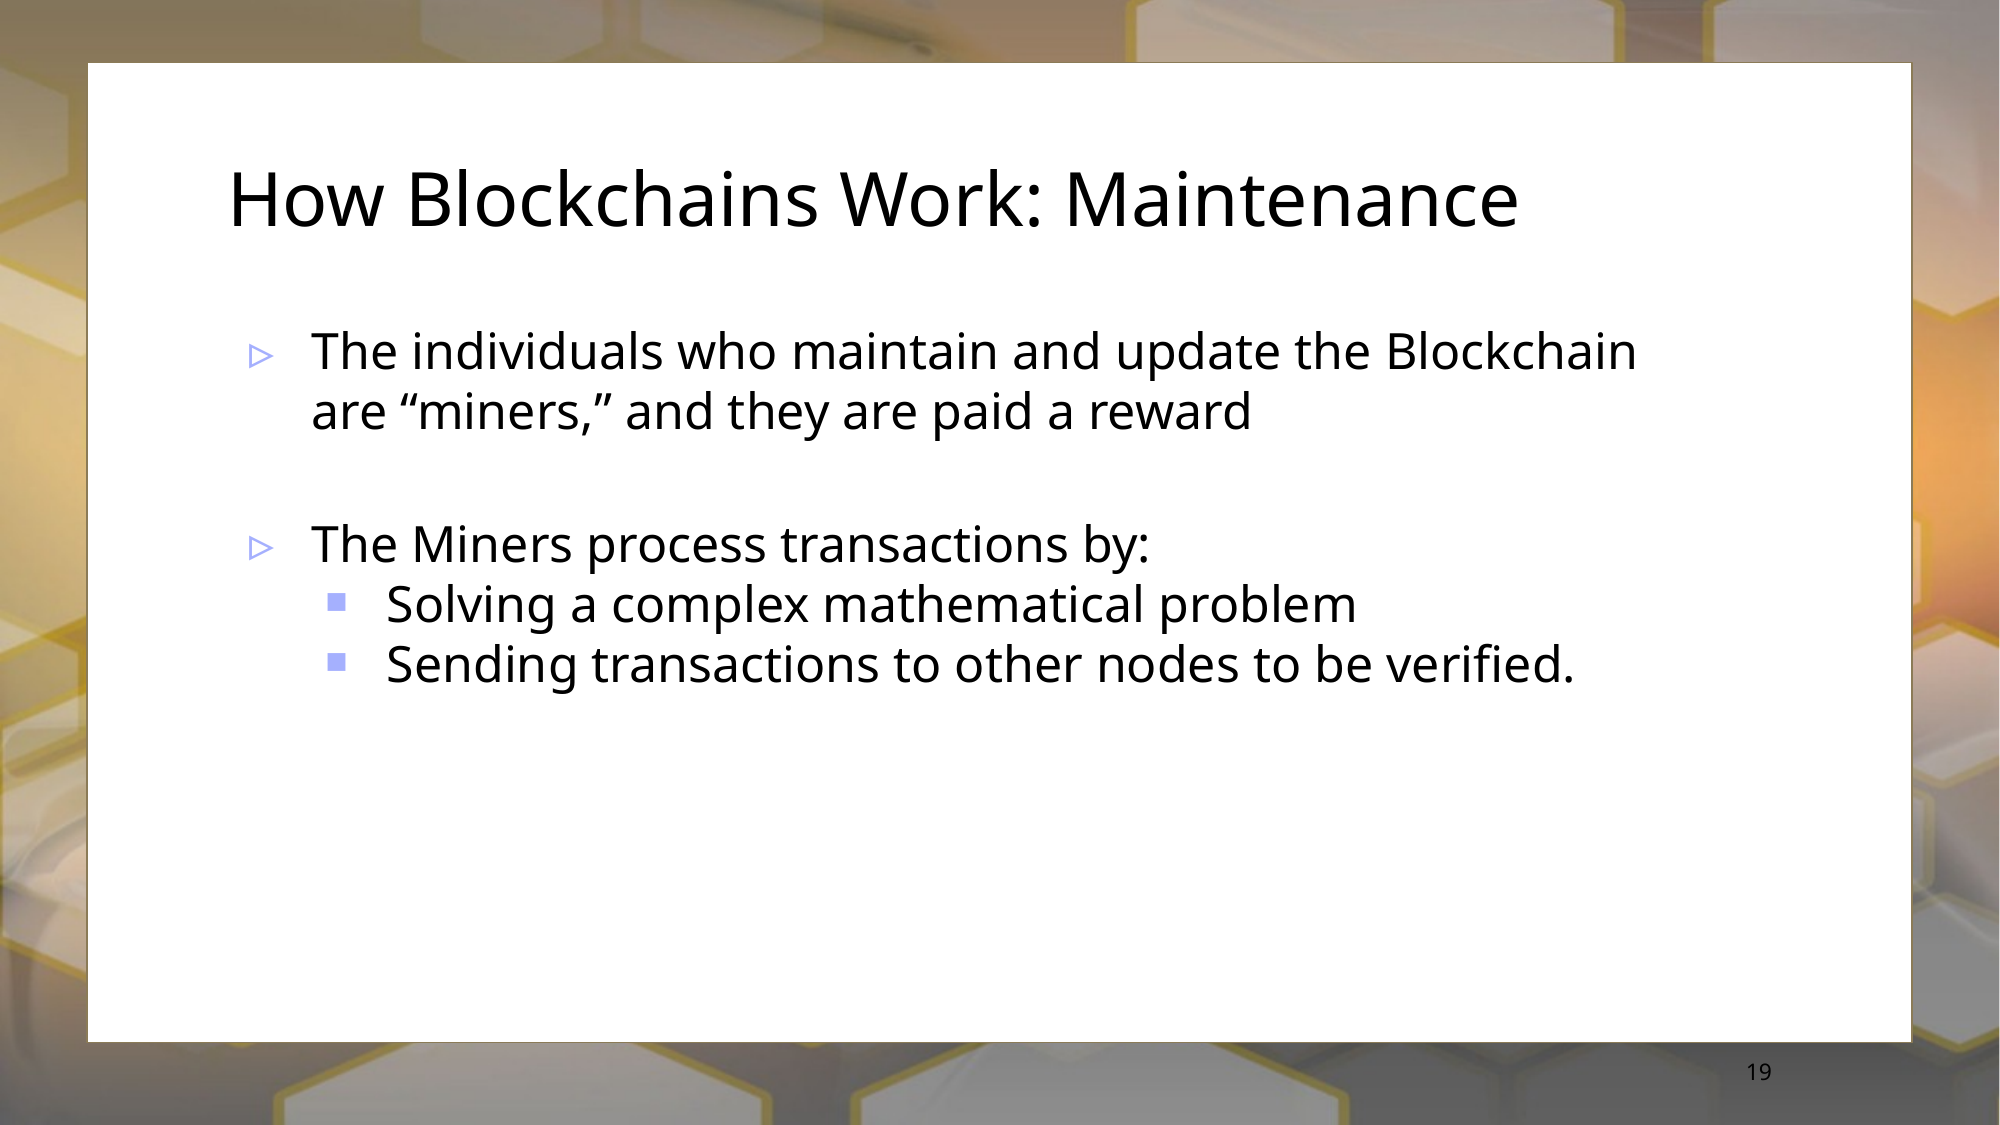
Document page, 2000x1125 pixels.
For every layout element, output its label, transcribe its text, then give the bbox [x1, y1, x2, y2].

title How Blockchains Work: Maintenance [212, 62, 1788, 250]
slide_number 19 [1667, 1042, 1788, 1103]
text_box The individuals who maintain and update the Blockchain are “miners,” and they are paid a reward The Miners process transactions by: Solving a complex mathematical problem Sending transactions to other nodes to be verified. [216, 299, 1667, 1125]
picture [0, 0, 2000, 1125]
